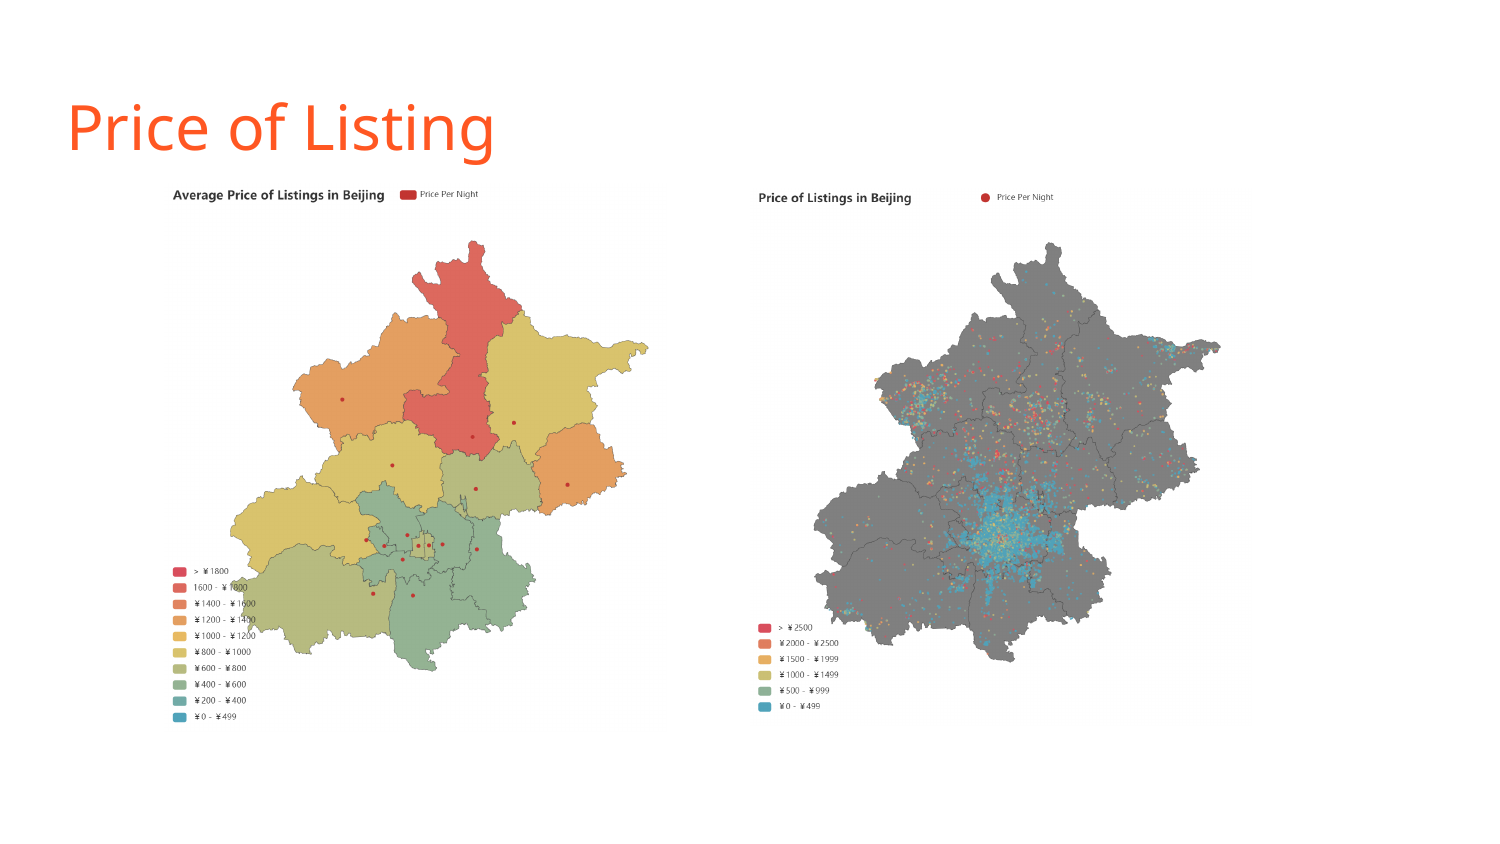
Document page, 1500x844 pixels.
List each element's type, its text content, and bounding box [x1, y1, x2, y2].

title Price of Listing [51, 72, 1449, 167]
picture [749, 188, 1252, 727]
picture [164, 183, 667, 732]
